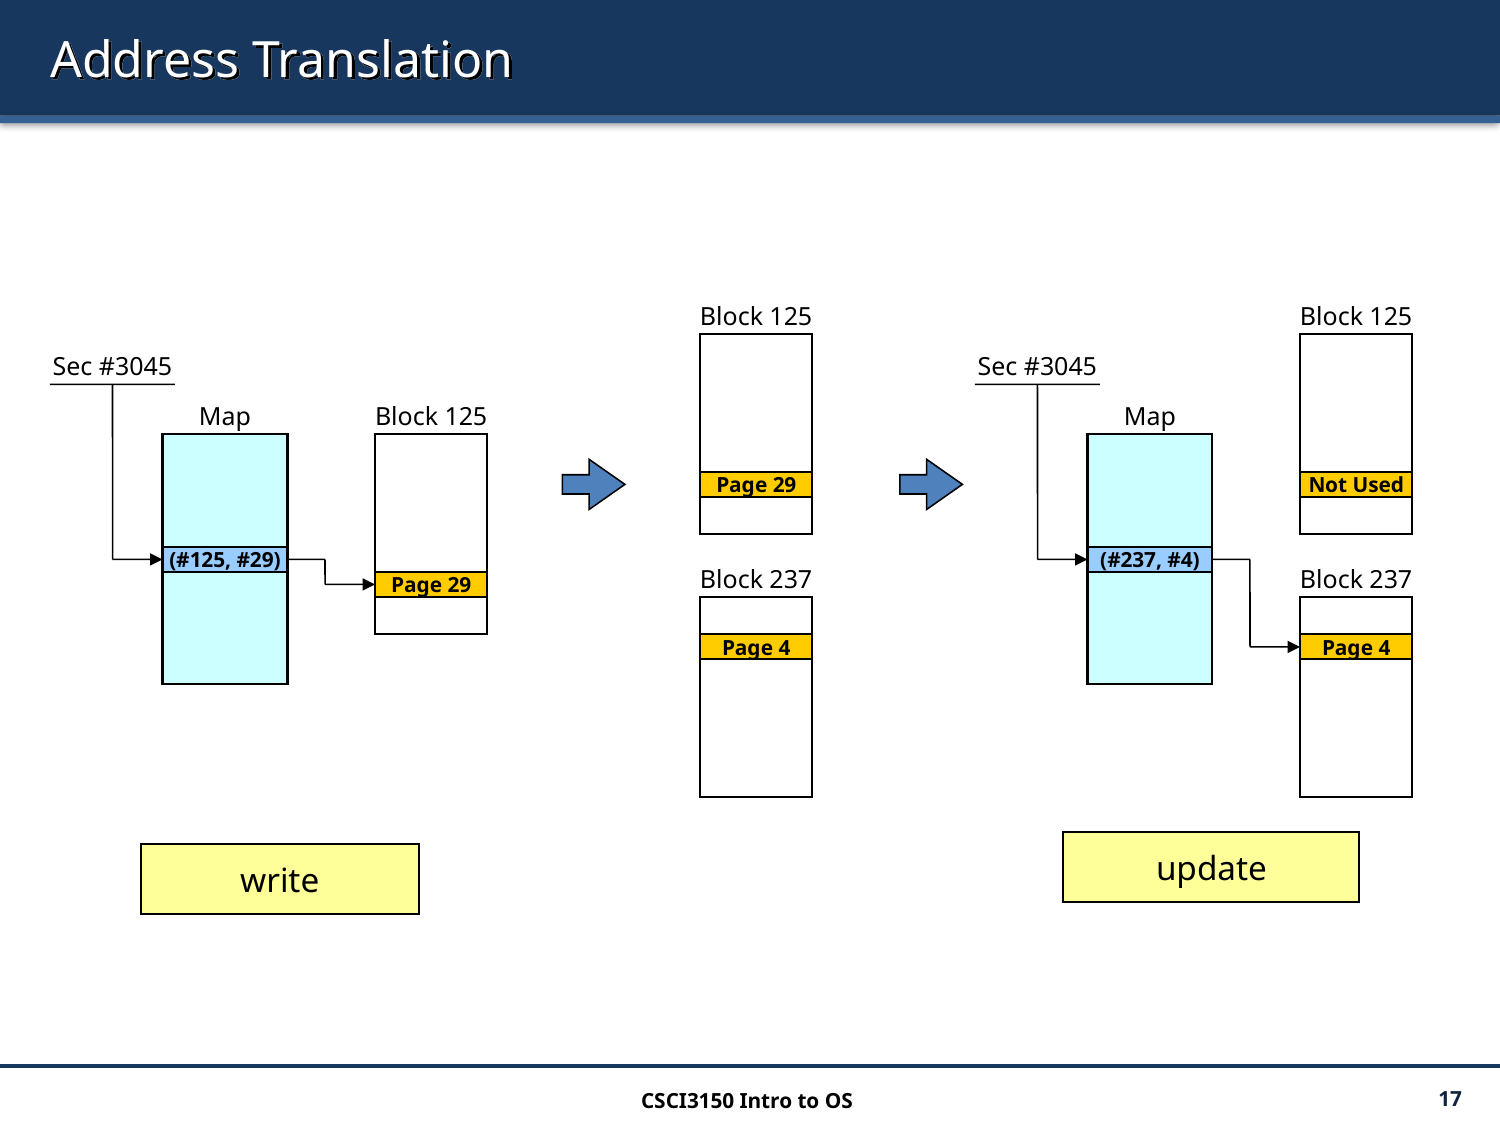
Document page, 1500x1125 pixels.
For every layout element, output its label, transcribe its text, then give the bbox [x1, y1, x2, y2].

text_box update [1063, 832, 1360, 903]
text_box [1087, 572, 1213, 685]
text_box Not Used [1299, 471, 1413, 497]
text_box write [140, 843, 419, 915]
text_box Block 125 [1299, 296, 1413, 335]
text_box Page 4 [699, 634, 813, 660]
text_box [1299, 335, 1413, 471]
text_box [699, 660, 813, 797]
text_box Sec #3045 [975, 346, 1100, 384]
text_box (#125, #29) [162, 546, 288, 572]
text_box [1087, 435, 1213, 546]
text_box (#237, #4) [1087, 546, 1213, 572]
text_box [699, 597, 813, 634]
text_box Block 125 [375, 396, 488, 435]
text_box [1299, 660, 1413, 797]
text_box [112, 553, 163, 566]
text_box Map [162, 396, 288, 435]
text_box [1037, 553, 1088, 566]
text_box [162, 435, 288, 546]
text_box Block 237 [1299, 559, 1413, 597]
text_box Sec #3045 [50, 346, 175, 384]
text_box [1299, 597, 1413, 634]
text_box [699, 497, 813, 535]
text_box [375, 597, 488, 635]
title Address Translation [34, 8, 1477, 106]
slide_number 17 [1306, 1081, 1483, 1118]
text_box [326, 578, 376, 591]
footer CSCI3150 Intro to OS [497, 1079, 997, 1117]
text_box Block 237 [699, 559, 813, 597]
text_box [375, 435, 488, 571]
text_box [162, 572, 288, 685]
text_box [899, 459, 963, 510]
text_box [562, 459, 625, 510]
text_box [699, 335, 813, 471]
text_box Page 29 [375, 571, 488, 597]
text_box Page 29 [699, 471, 813, 497]
text_box Block 125 [699, 296, 813, 335]
text_box Page 4 [1299, 634, 1413, 660]
text_box [1251, 640, 1299, 654]
text_box Map [1087, 396, 1213, 435]
text_box [1299, 497, 1413, 535]
